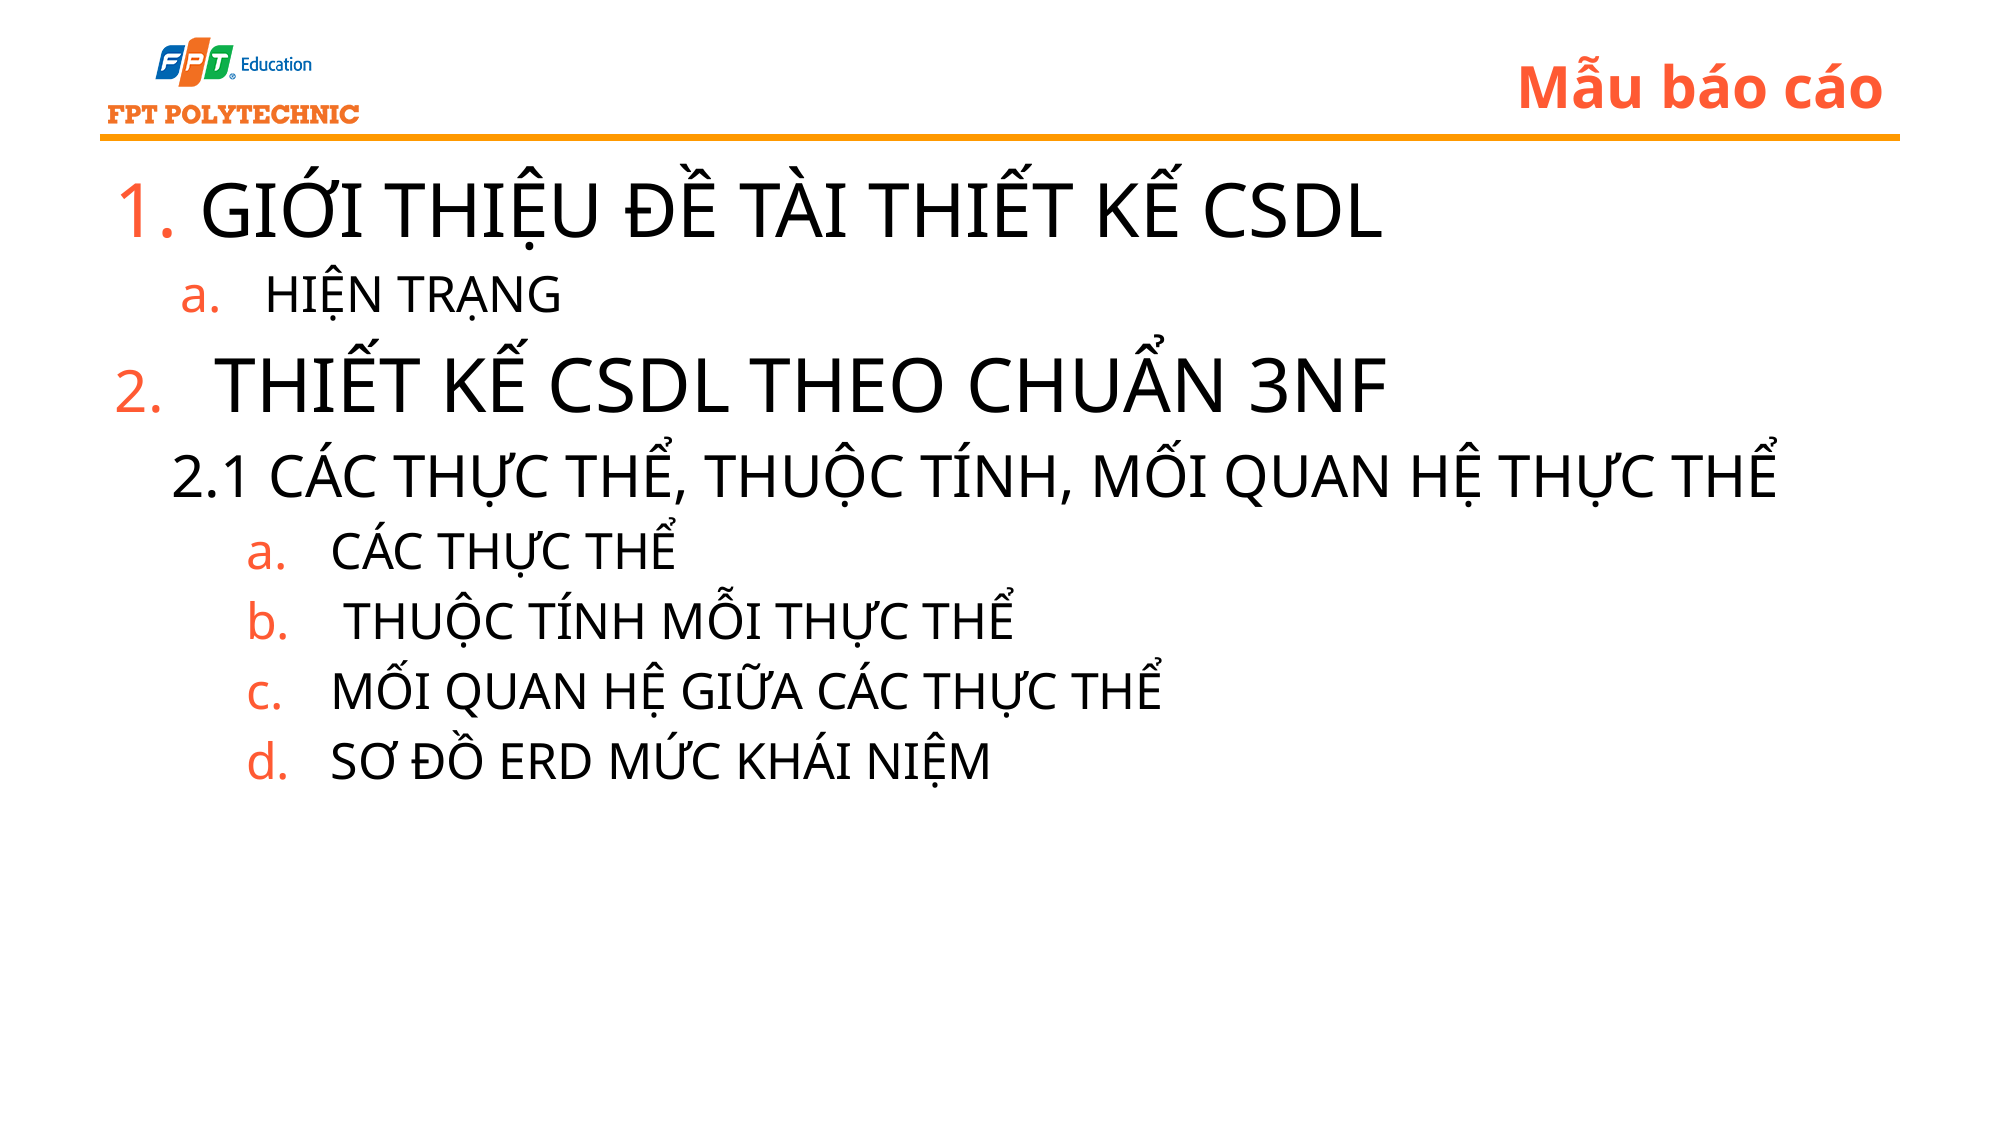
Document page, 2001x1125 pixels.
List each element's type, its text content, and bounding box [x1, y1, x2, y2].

list GIỚI THIỆU ĐỀ TÀI THIẾT KẾ CSDL HIỆN TRẠNG THIẾT KẾ CSDL THEO CHUẨN 3NF 2.1 CÁC THỰC THỂ, THUỘC TÍNH, MỐI QUAN HỆ THỰC THỂ CÁC THỰC THỂ THUỘC TÍNH MỖI THỰC THỂ MỐI QUAN HỆ GIỮA CÁC THỰC THỂ SƠ ĐỒ ERD MỨC KHÁI NIỆM [99, 155, 1900, 1100]
picture [99, 25, 367, 134]
title Mẫu báo cáo [366, 45, 1900, 125]
picture [99, 135, 367, 143]
